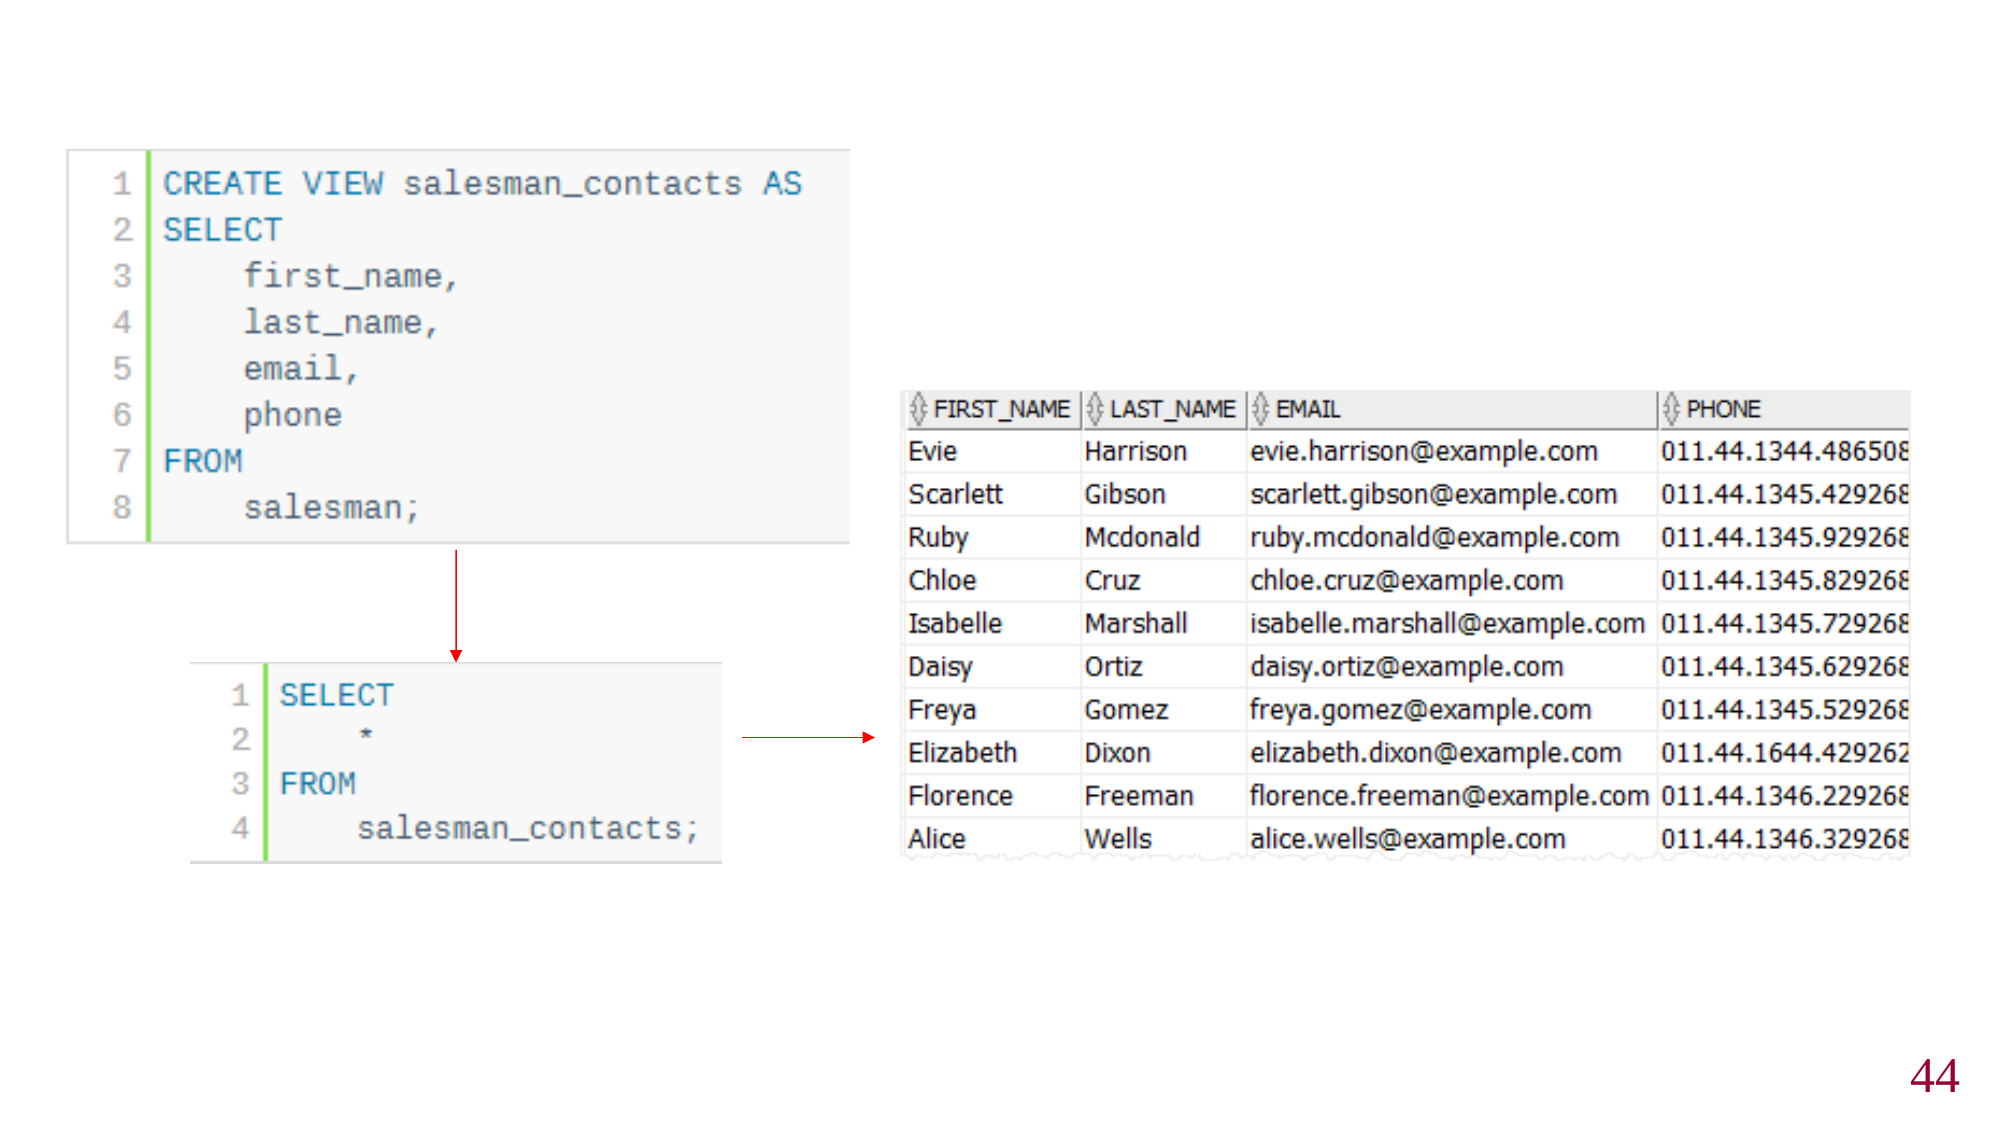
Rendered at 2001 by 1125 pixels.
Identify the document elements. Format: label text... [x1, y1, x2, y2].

slide_number 43 [1550, 1048, 1975, 1096]
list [62, 149, 850, 551]
picture [899, 390, 1912, 865]
picture [190, 662, 722, 865]
